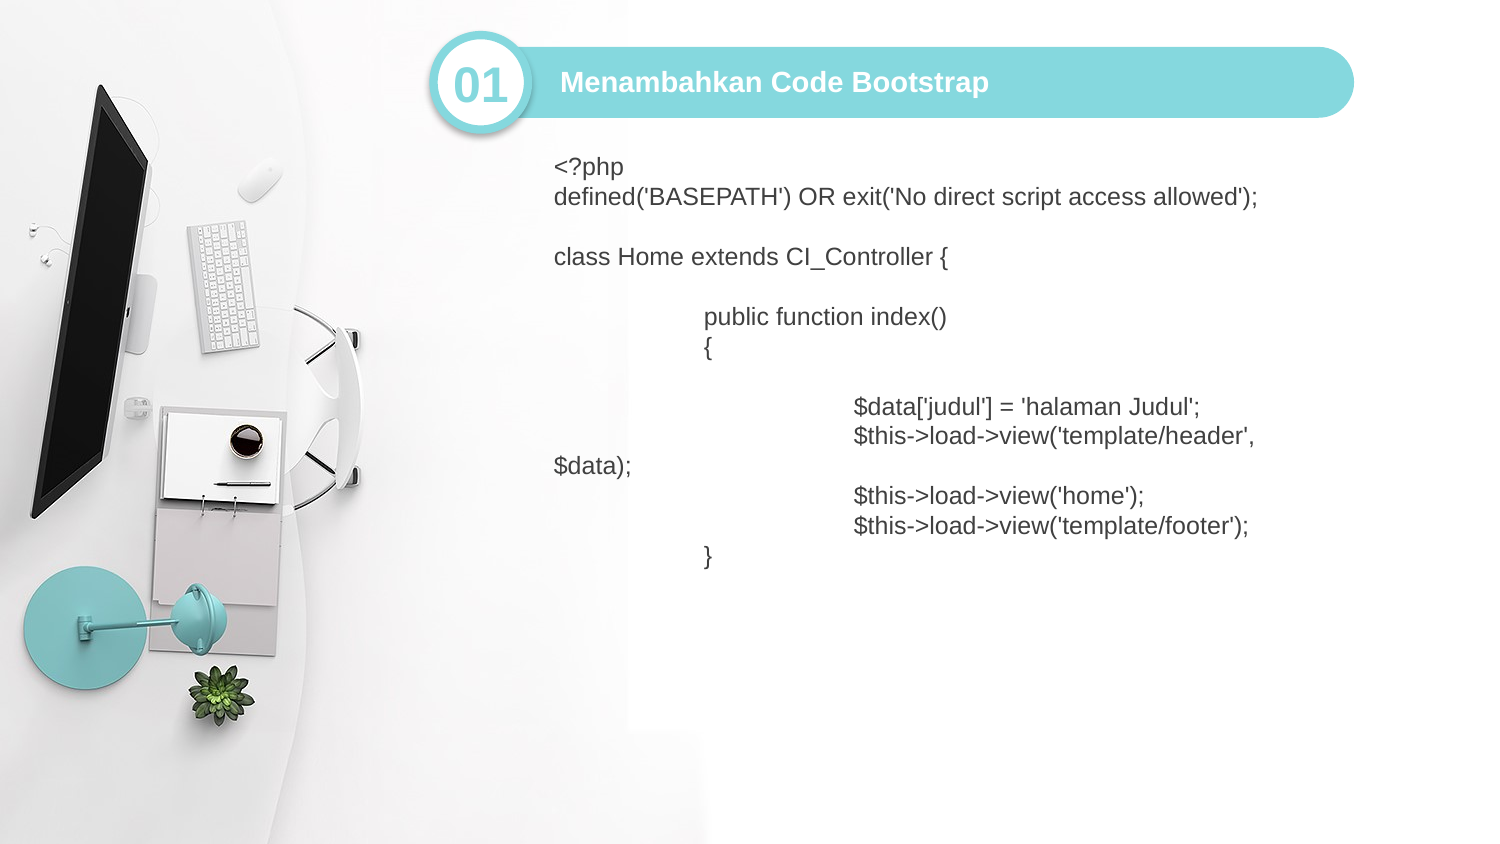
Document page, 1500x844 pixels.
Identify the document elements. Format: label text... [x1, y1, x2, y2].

picture [0, 0, 1500, 844]
text_box <?php defined('BASEPATH') OR exit('No direct script access allowed'); class Home extends CI_Controller { public function index() { $data['judul'] = 'halaman Judul'; $this->load->view('template/header', $data); $this->load->view('home'); $this->load->view('template/footer'); } [539, 143, 1325, 578]
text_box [433, 34, 1355, 130]
